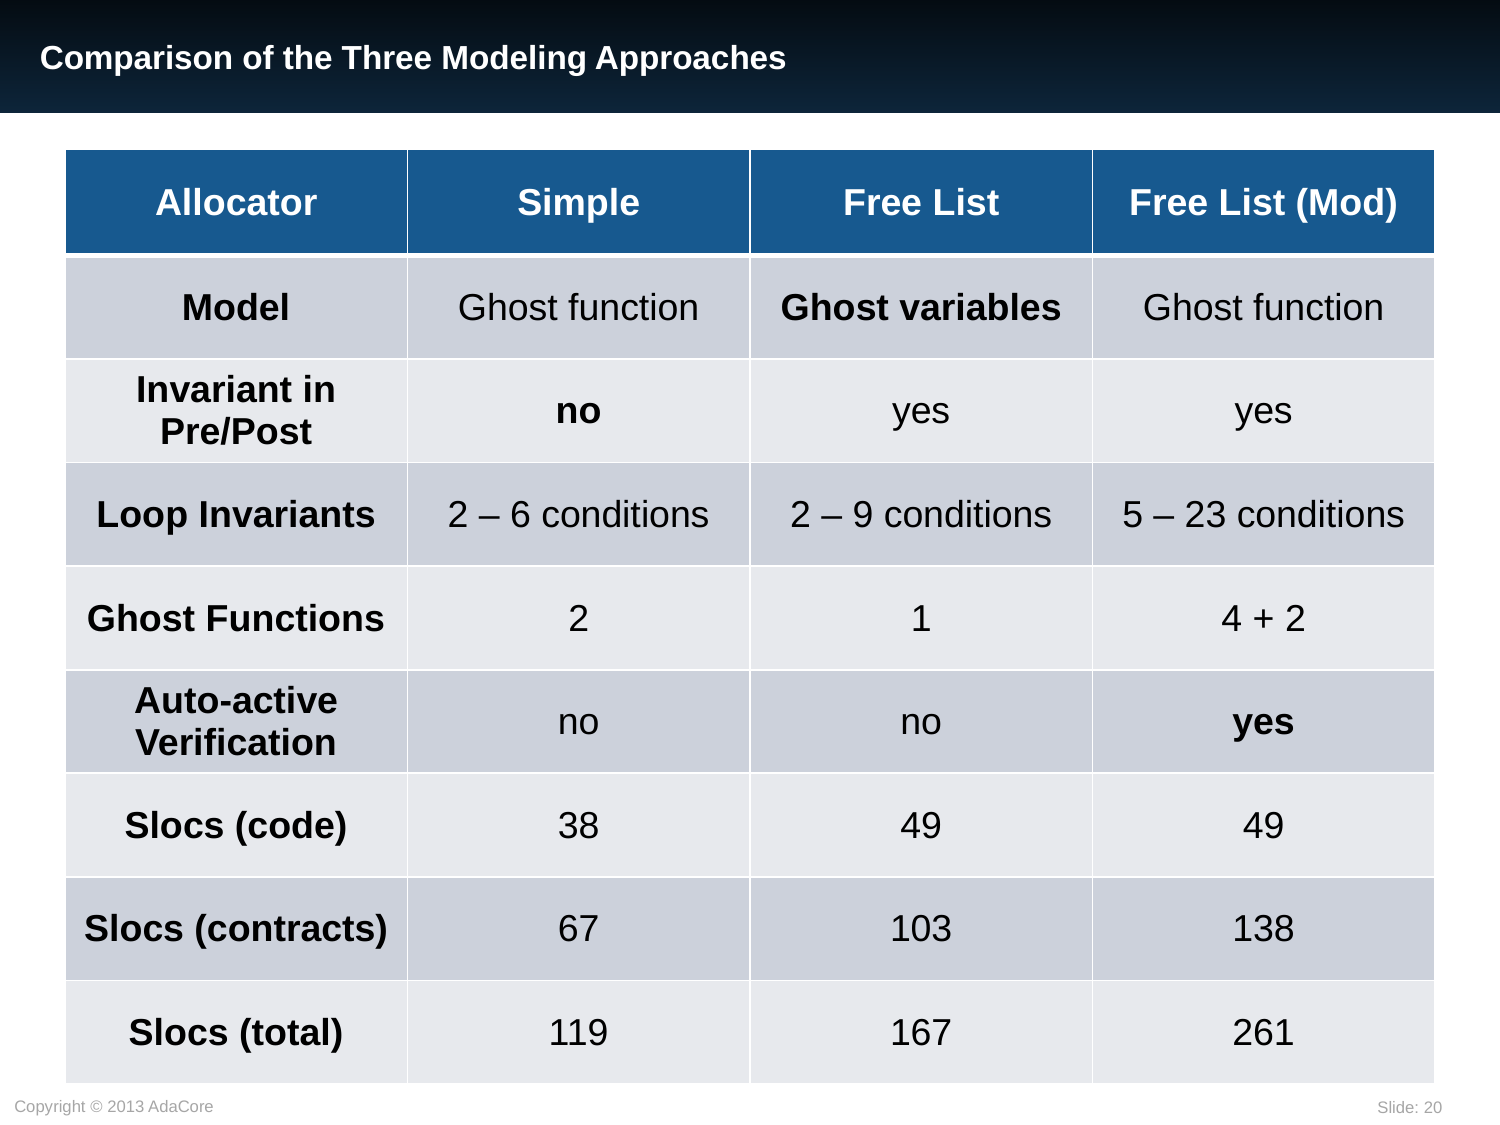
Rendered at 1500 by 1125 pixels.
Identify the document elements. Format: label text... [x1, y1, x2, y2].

table_cell Ghost variables [751, 258, 1092, 358]
table_cell Ghost function [408, 258, 749, 358]
table_cell 138 [1093, 878, 1434, 980]
table_header Free List (Mod) [1093, 150, 1434, 253]
table_cell no [751, 671, 1092, 772]
table_cell yes [1093, 671, 1434, 772]
title Comparison of the Three Modeling Approaches [24, 12, 1338, 100]
table_cell yes [1093, 360, 1434, 462]
table_cell no [408, 360, 749, 462]
table_cell 49 [1093, 774, 1434, 876]
table_cell 2 – 6 conditions [408, 463, 749, 565]
table_cell Model [66, 258, 407, 358]
table_header Free List [751, 150, 1092, 253]
table_cell no [408, 671, 749, 772]
table_cell Slocs (code) [66, 774, 407, 876]
table_cell Slocs (total) [66, 981, 407, 1083]
table_cell 167 [751, 981, 1092, 1083]
table_cell 2 [408, 567, 749, 669]
table_cell Slocs (contracts) [66, 878, 407, 980]
table_cell 38 [408, 774, 749, 876]
table_cell 2 – 9 conditions [751, 463, 1092, 565]
table_cell 49 [751, 774, 1092, 876]
table_cell 1 [751, 567, 1092, 669]
table_cell Invariant in Pre/Post [66, 360, 407, 462]
table_cell Ghost function [1093, 258, 1434, 358]
table_cell 67 [408, 878, 749, 980]
table_cell 103 [751, 878, 1092, 980]
table_cell Ghost Functions [66, 567, 407, 669]
table_cell Auto-active Verification [66, 671, 407, 772]
table_header Simple [408, 150, 749, 253]
table_cell yes [751, 360, 1092, 462]
table_cell 4 + 2 [1093, 567, 1434, 669]
table_header Allocator [66, 150, 407, 253]
table_cell 119 [408, 981, 749, 1083]
table_cell Loop Invariants [66, 463, 407, 565]
table_cell 5 – 23 conditions [1093, 463, 1434, 565]
table_cell 261 [1093, 981, 1434, 1083]
